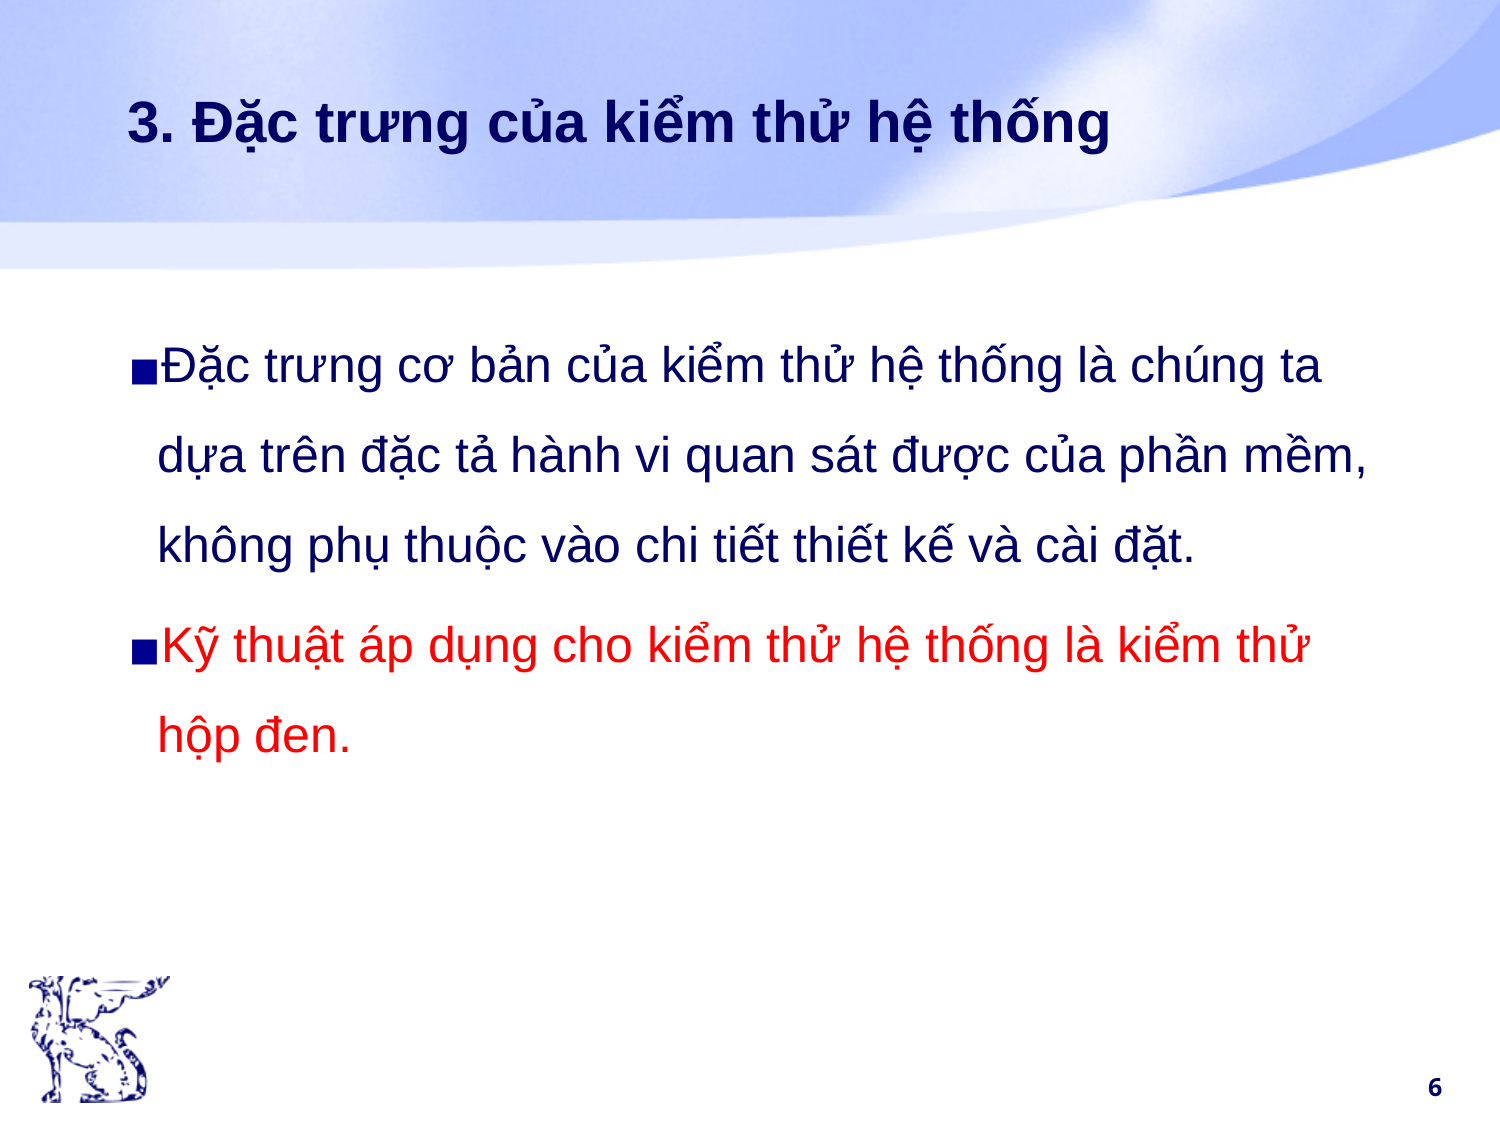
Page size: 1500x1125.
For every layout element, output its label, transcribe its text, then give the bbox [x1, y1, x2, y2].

title 3. Đặc trưng của kiểm thử hệ thống [112, 24, 1388, 213]
list Đặc trưng cơ bản của kiểm thử hệ thống là chúng ta dựa trên đặc tả hành vi quan sát được của phần mềm, không phụ thuộc vào chi tiết thiết kế và cài đặt. Kỹ thuật áp dụng cho kiểm thử hệ thống là kiểm thử hộp đen. [112, 295, 1400, 1012]
picture [0, 0, 1500, 296]
text_box ‹#› [1376, 1070, 1495, 1106]
picture [29, 976, 170, 1103]
